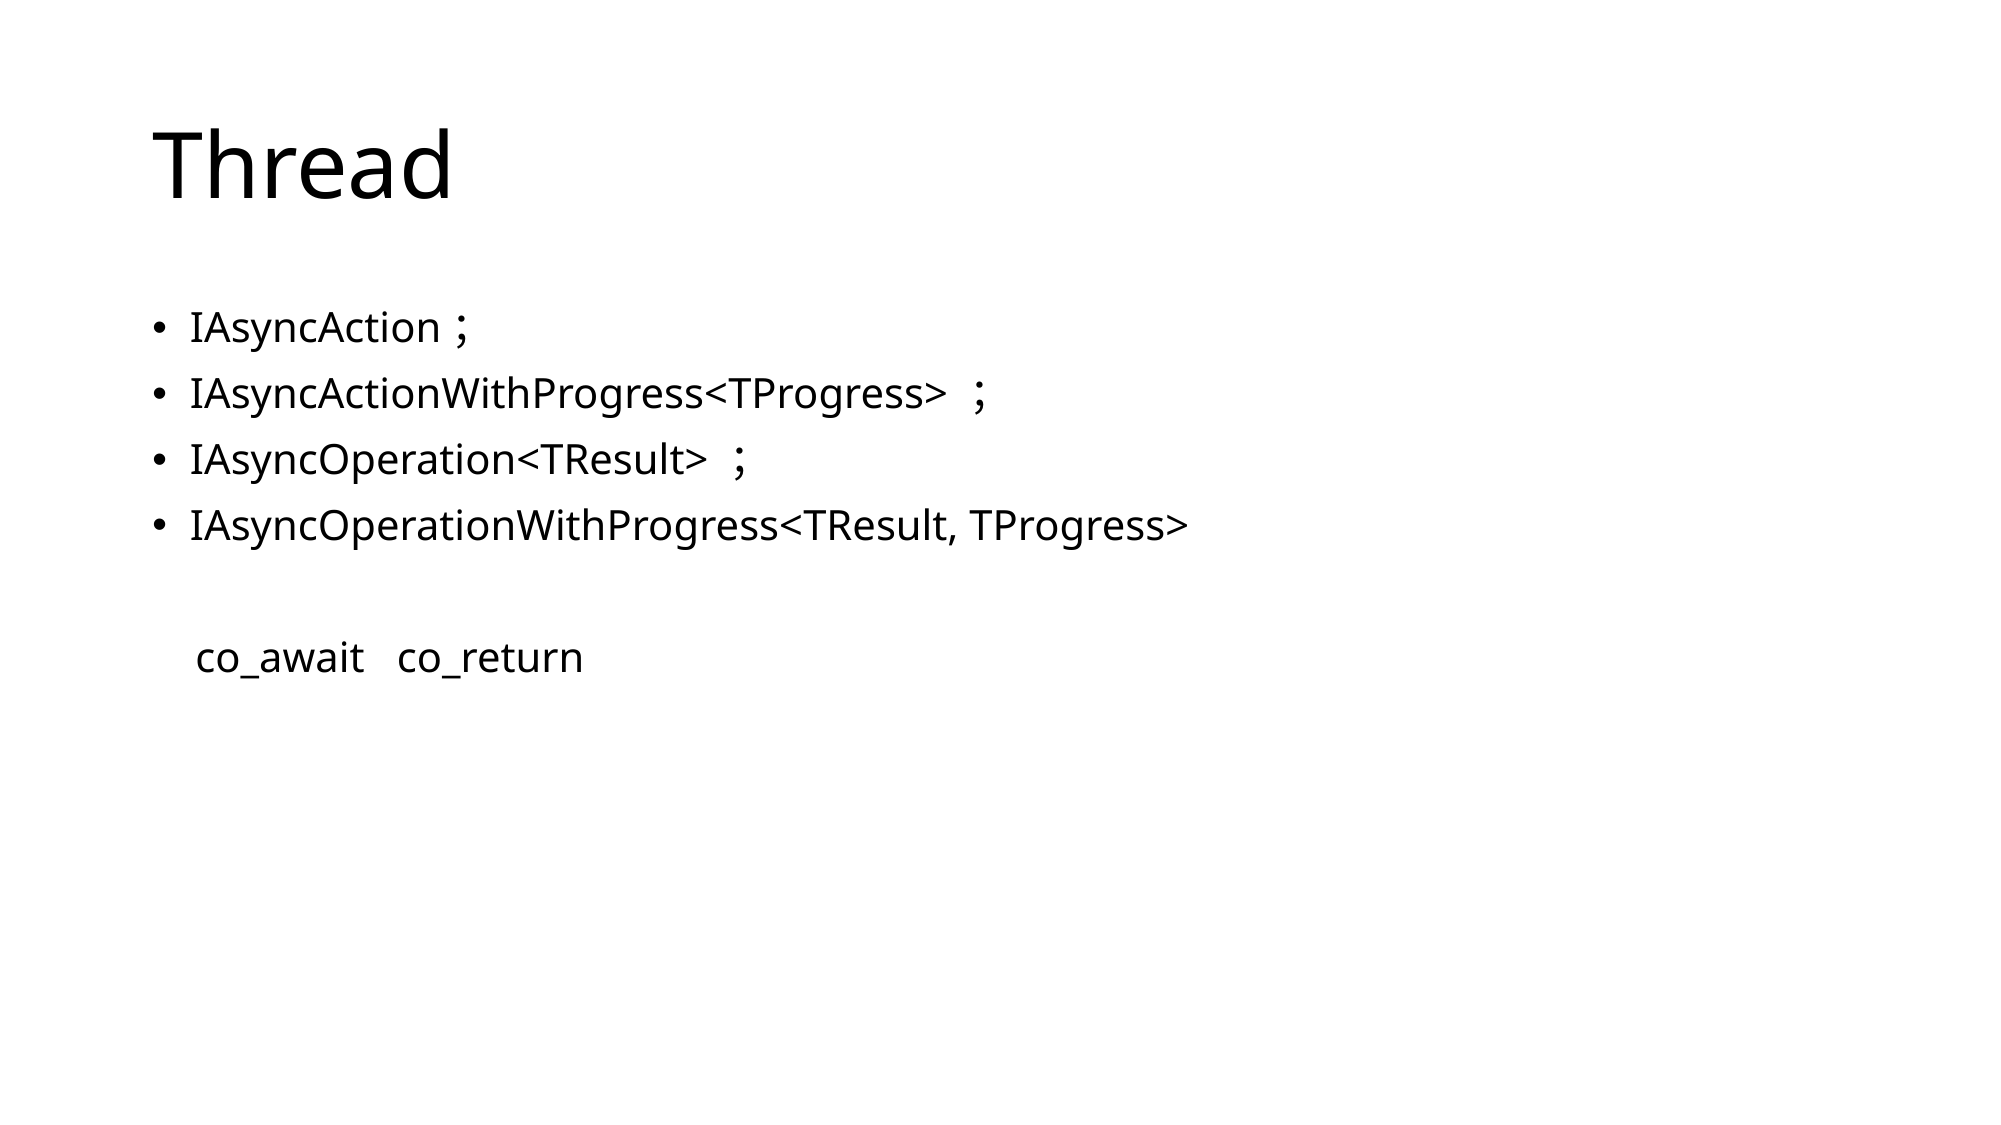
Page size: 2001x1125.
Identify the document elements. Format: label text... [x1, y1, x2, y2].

list IAsyncAction； IAsyncActionWithProgress<TProgress> ； IAsyncOperation<TResult> ； IAsyncOperationWithProgress<TResult, TProgress> co_await co_return [137, 299, 1863, 1014]
title Thread [137, 59, 1863, 278]
